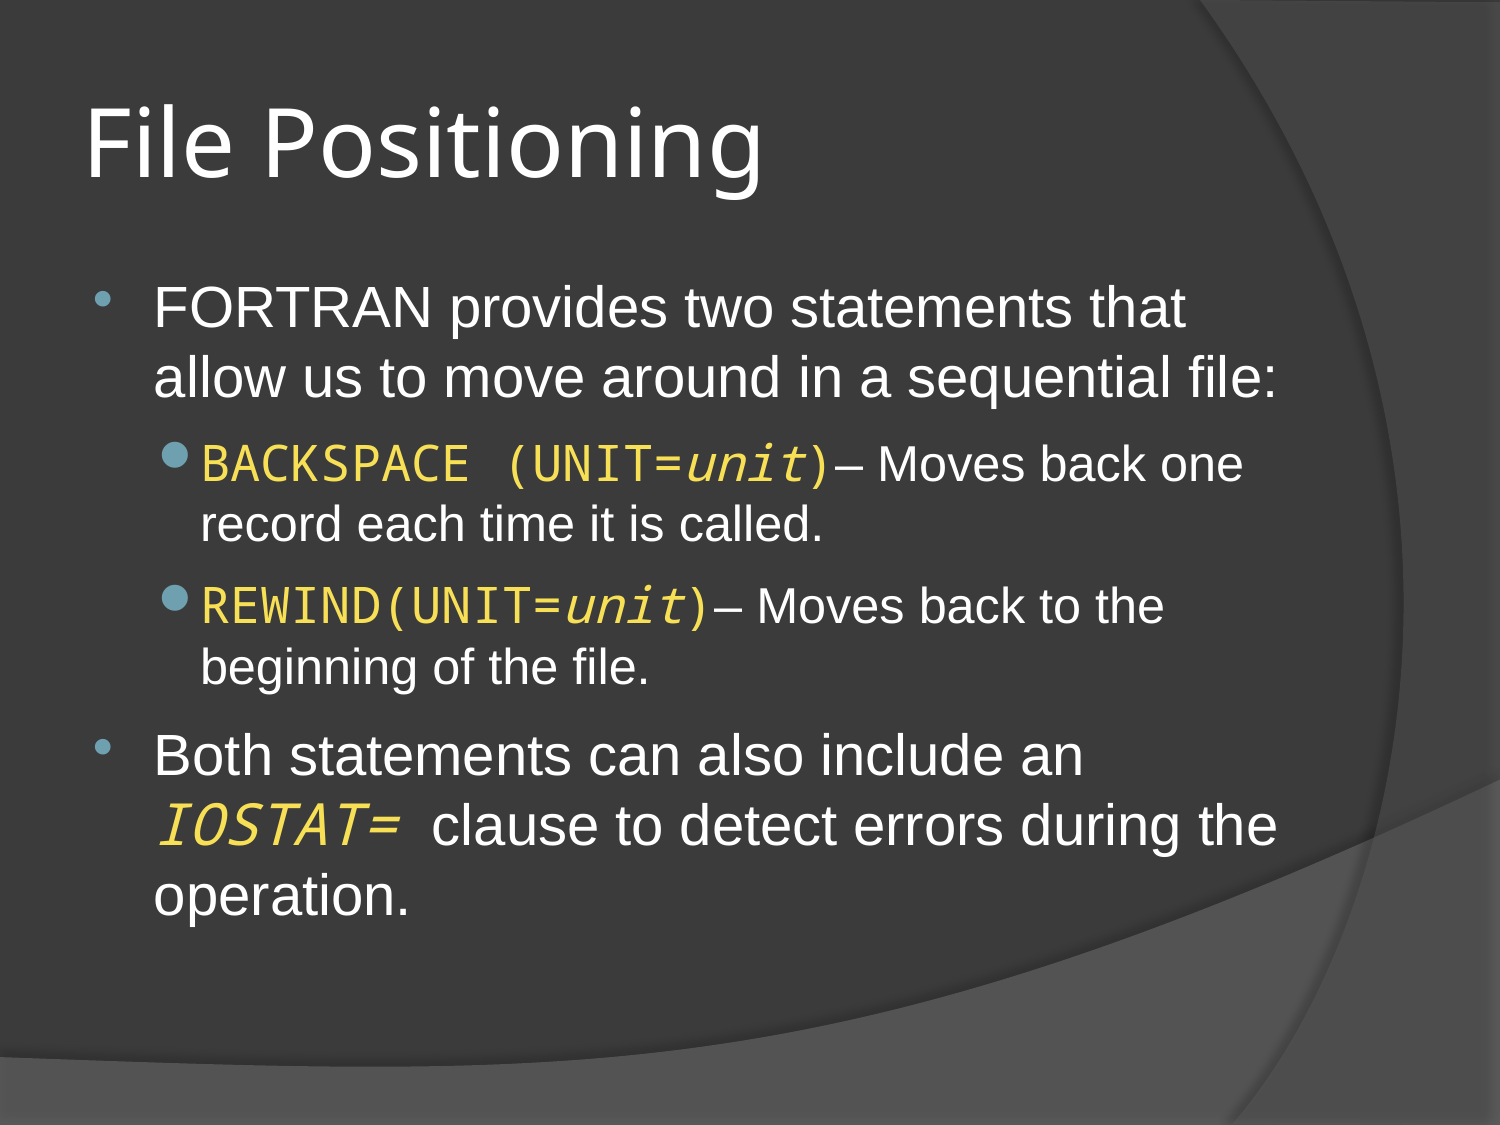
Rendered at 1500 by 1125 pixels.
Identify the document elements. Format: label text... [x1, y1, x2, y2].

list FORTRAN provides two statements that allow us to move around in a sequential file: BACKSPACE (UNIT=unit)– Moves back one record each time it is called. REWIND(UNIT=unit)– Moves back to the beginning of the file. Both statements can also include an IOSTAT= clause to detect errors during the operation. [75, 262, 1300, 1005]
title File Positioning [75, 45, 1300, 233]
